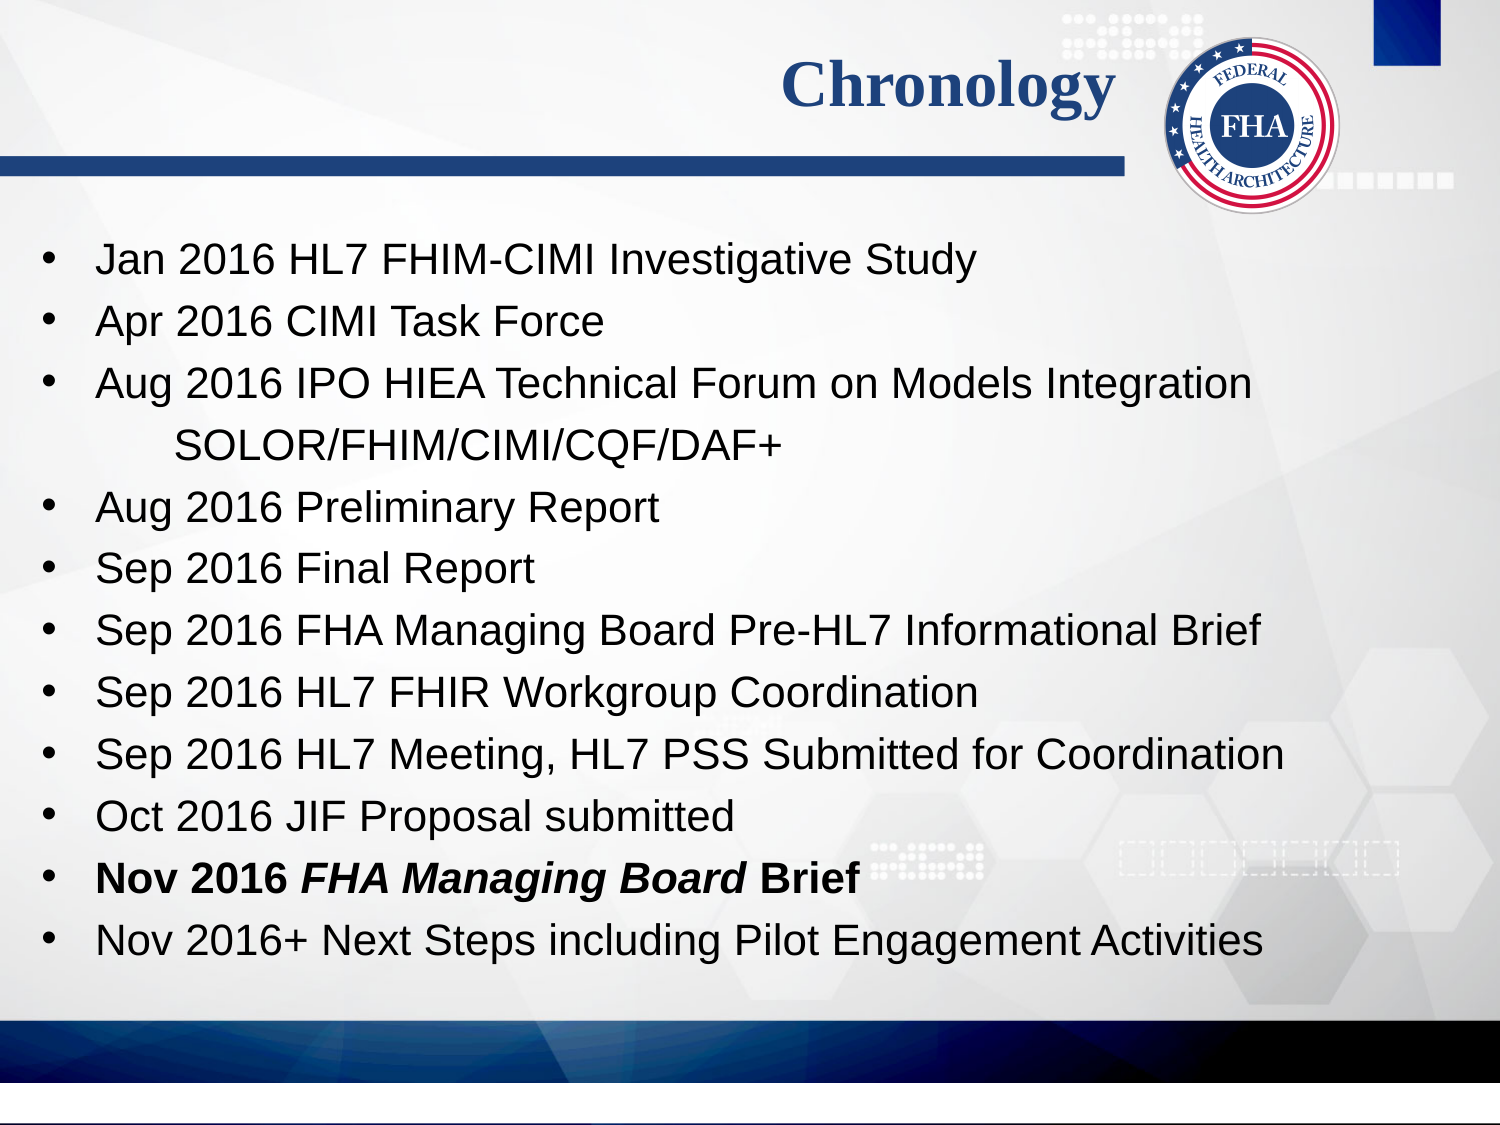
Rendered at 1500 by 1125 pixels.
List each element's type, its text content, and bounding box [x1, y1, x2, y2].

title Chronology [0, 6, 1125, 153]
picture [0, 0, 1500, 1082]
list Jan 2016 HL7 FHIM-CIMI Investigative Study Apr 2016 CIMI Task Force Aug 2016 IPO HIEA Technical Forum on Models Integration SOLOR/FHIM/CIMI/CQF/DAF+ Aug 2016 Preliminary Report Sep 2016 Final Report Sep 2016 FHA Managing Board Pre-HL7 Informational Brief Sep 2016 HL7 FHIR Workgroup Coordination Sep 2016 HL7 Meeting, HL7 PSS Submitted for Coordination Oct 2016 JIF Proposal submitted Nov 2016 FHA Managing Board Brief Nov 2016+ Next Steps including Pilot Engagement Activities [33, 222, 1474, 973]
slide_number 6 [0, 1082, 1500, 1124]
